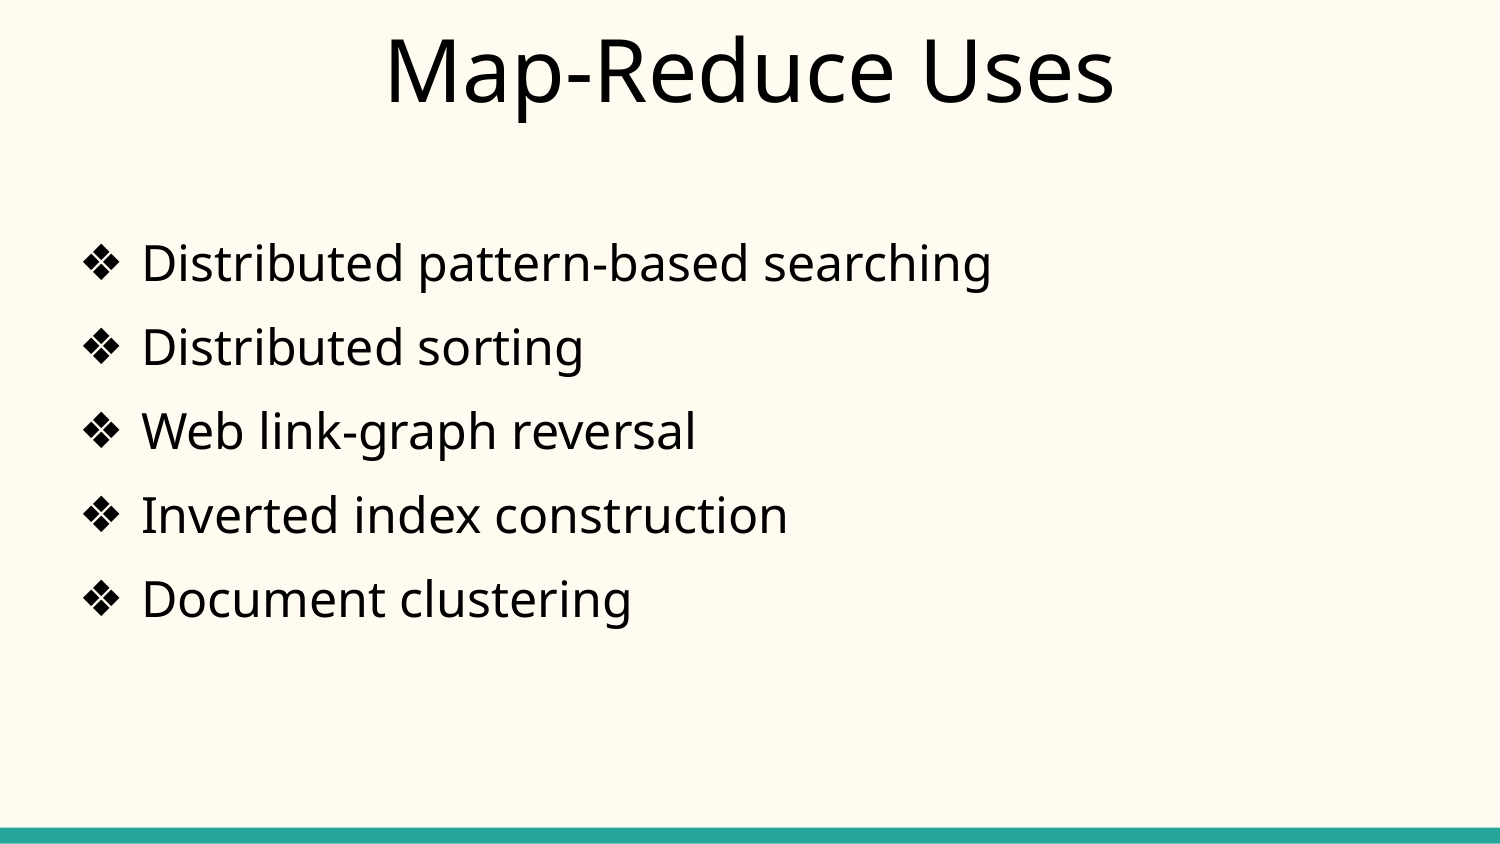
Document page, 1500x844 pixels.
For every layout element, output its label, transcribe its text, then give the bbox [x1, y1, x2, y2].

title Map-Reduce Uses [51, 0, 1449, 101]
list Distributed pattern-based searching Distributed sorting Web link-graph reversal Inverted index construction Document clustering [51, 192, 1449, 750]
